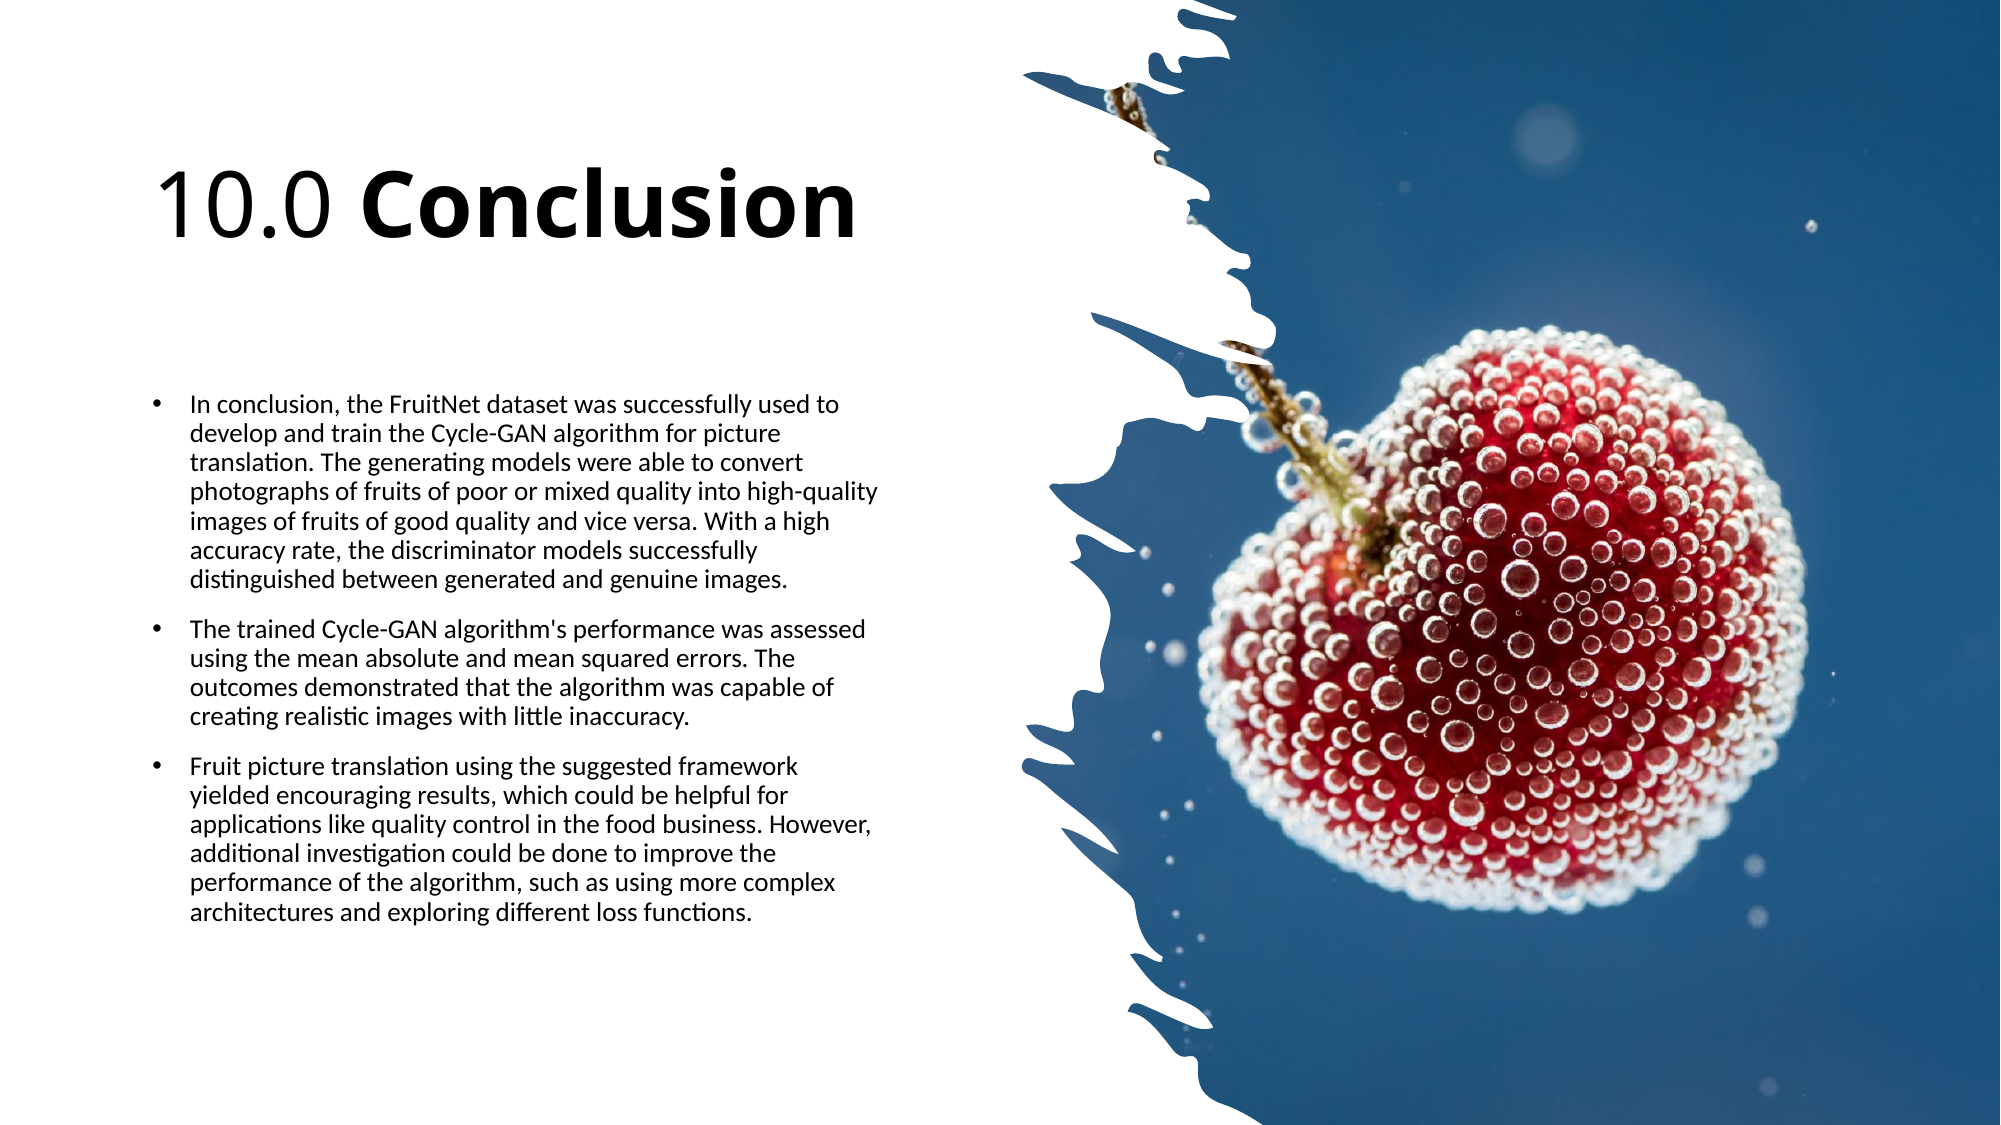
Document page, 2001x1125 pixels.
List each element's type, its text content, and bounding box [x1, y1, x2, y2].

picture [1021, 0, 2000, 1125]
list In conclusion, the FruitNet dataset was successfully used to develop and train the Cycle-GAN algorithm for picture translation. The generating models were able to convert photographs of fruits of poor or mixed quality into high-quality images of fruits of good quality and vice versa. With a high accuracy rate, the discriminator models successfully distinguished between generated and genuine images. The trained Cycle-GAN algorithm's performance was assessed using the mean absolute and mean squared errors. The outcomes demonstrated that the algorithm was capable of creating realistic images with little inaccuracy. Fruit picture translation using the suggested framework yielded encouraging results, which could be helpful for applications like quality control in the food business. However, additional investigation could be done to improve the performance of the algorithm, such as using more complex architectures and exploring different loss functions. [137, 382, 896, 1014]
text_box [0, 0, 1021, 1125]
title 10.0 Conclusion [137, 59, 999, 357]
